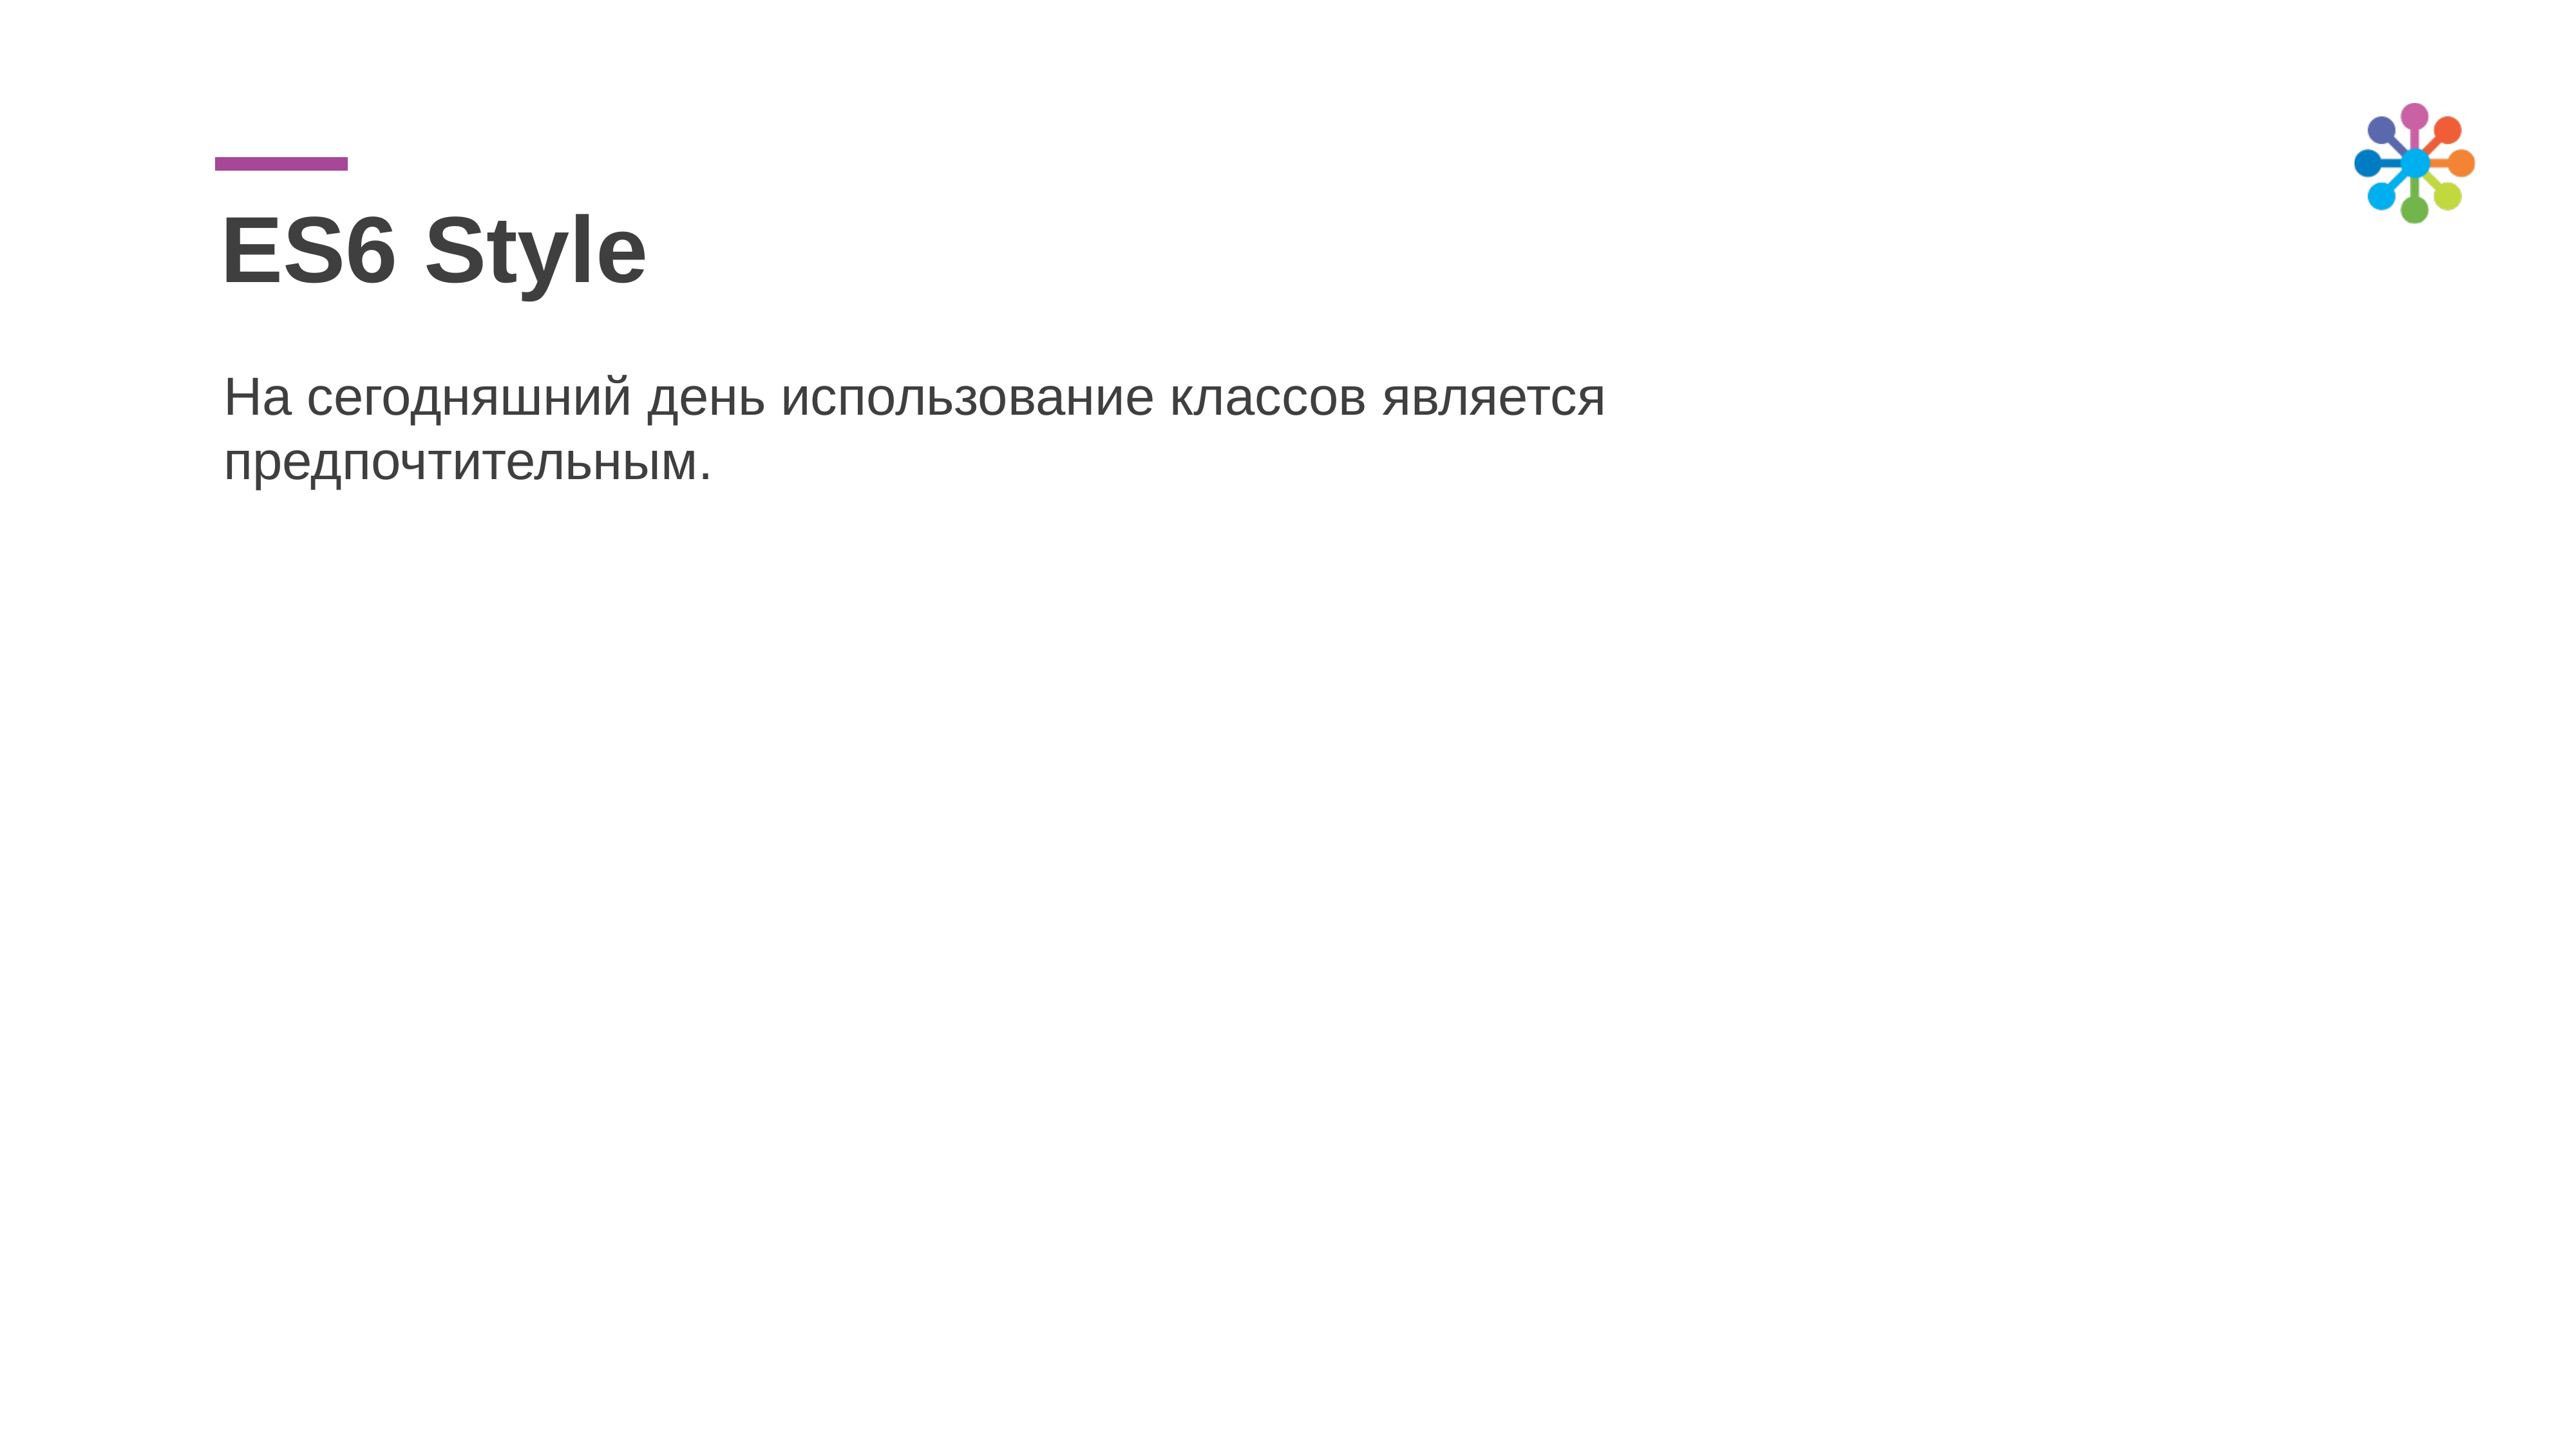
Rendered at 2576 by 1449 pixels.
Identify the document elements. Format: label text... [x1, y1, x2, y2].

text_box На сегодняшний день использование классов является предпочтительным. [218, 357, 2054, 495]
text_box ES6 Style [215, 214, 2050, 304]
picture [2354, 103, 2476, 225]
